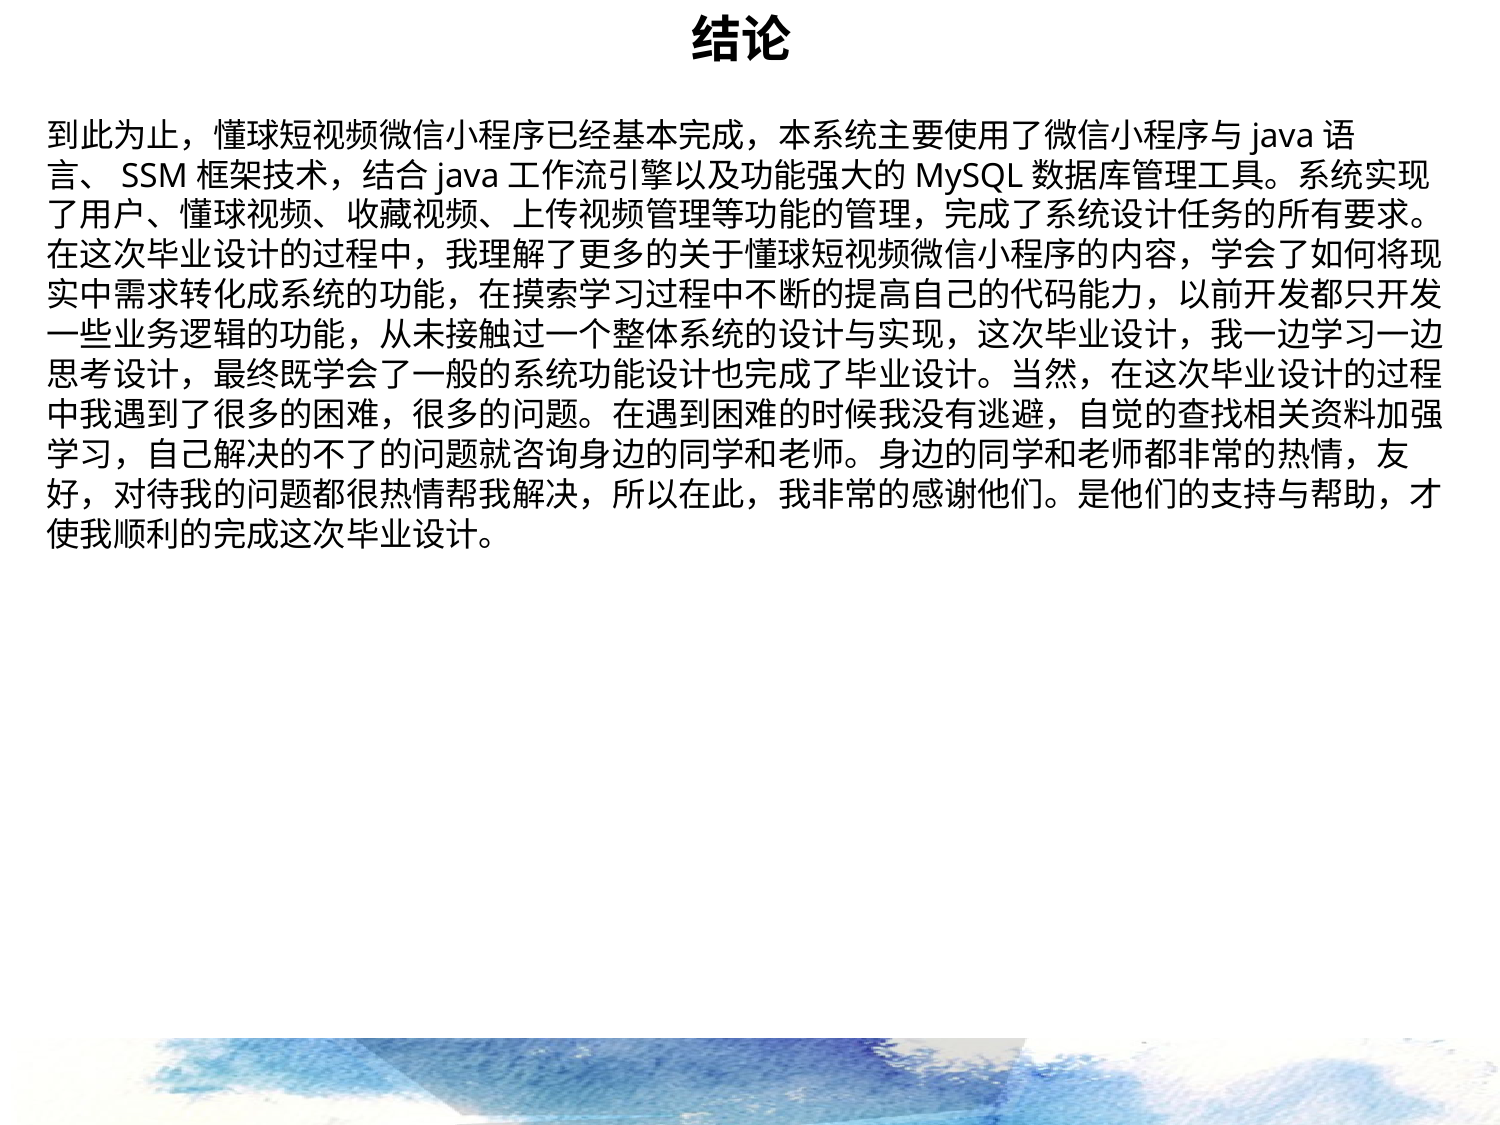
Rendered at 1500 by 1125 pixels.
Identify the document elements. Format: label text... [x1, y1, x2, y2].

text_box 结论 [324, 0, 1159, 75]
picture [11, 1038, 1500, 1125]
text_box 到此为止，懂球短视频微信小程序已经基本完成，本系统主要使用了微信小程序与java语言、SSM框架技术，结合java工作流引擎以及功能强大的MySQL数据库管理工具。系统实现了用户、懂球视频、收藏视频、上传视频管理等功能的管理，完成了系统设计任务的所有要求。 在这次毕业设计的过程中，我理解了更多的关于懂球短视频微信小程序的内容，学会了如何将现实中需求转化成系统的功能，在摸索学习过程中不断的提高自己的代码能力，以前开发都只开发一些业务逻辑的功能，从未接触过一个整体系统的设计与实现，这次毕业设计，我一边学习一边思考设计，最终既学会了一般的系统功能设计也完成了毕业设计。当然，在这次毕业设计的过程中我遇到了很多的困难，很多的问题。在遇到困难的时候我没有逃避，自觉的查找相关资料加强学习，自己解决的不了的问题就咨询身边的同学和老师。身边的同学和老师都非常的热情，友好，对待我的问题都很热情帮我解决，所以在此，我非常的感谢他们。是他们的支持与帮助，才使我顺利的完成这次毕业设计。 [32, 106, 1469, 561]
